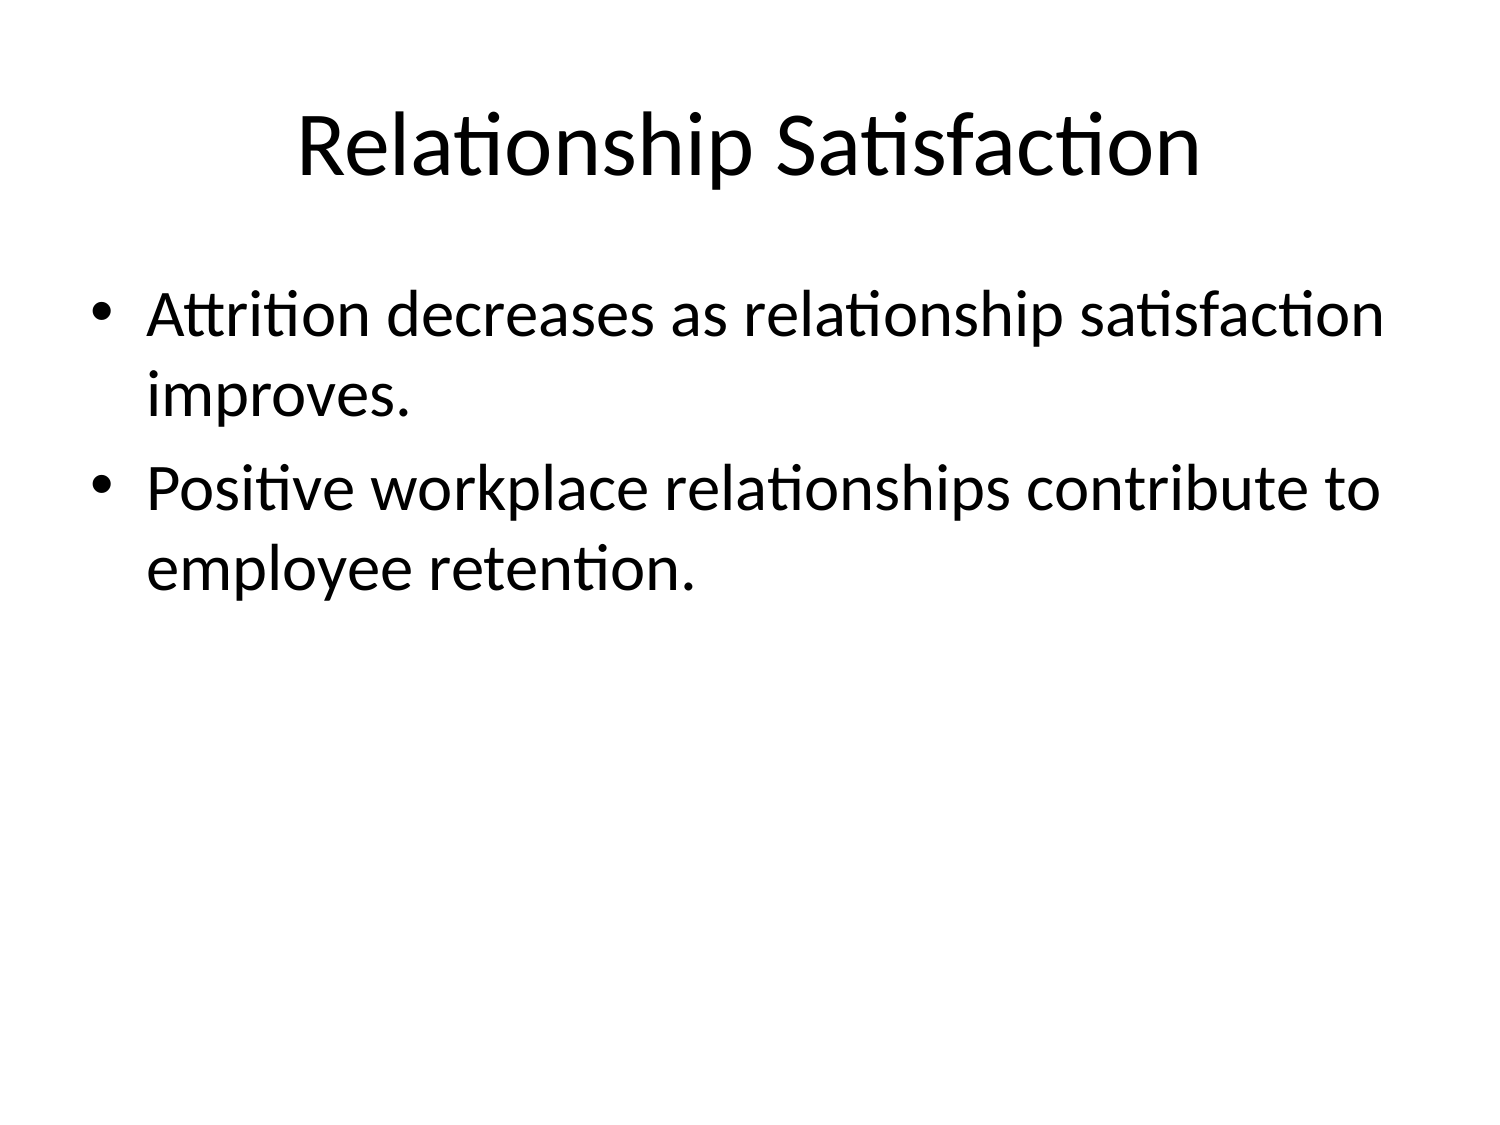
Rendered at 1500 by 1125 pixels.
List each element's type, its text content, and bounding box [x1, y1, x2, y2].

list Attrition decreases as relationship satisfaction improves. Positive workplace relationships contribute to employee retention. [75, 262, 1425, 1005]
title Relationship Satisfaction [75, 45, 1425, 233]
